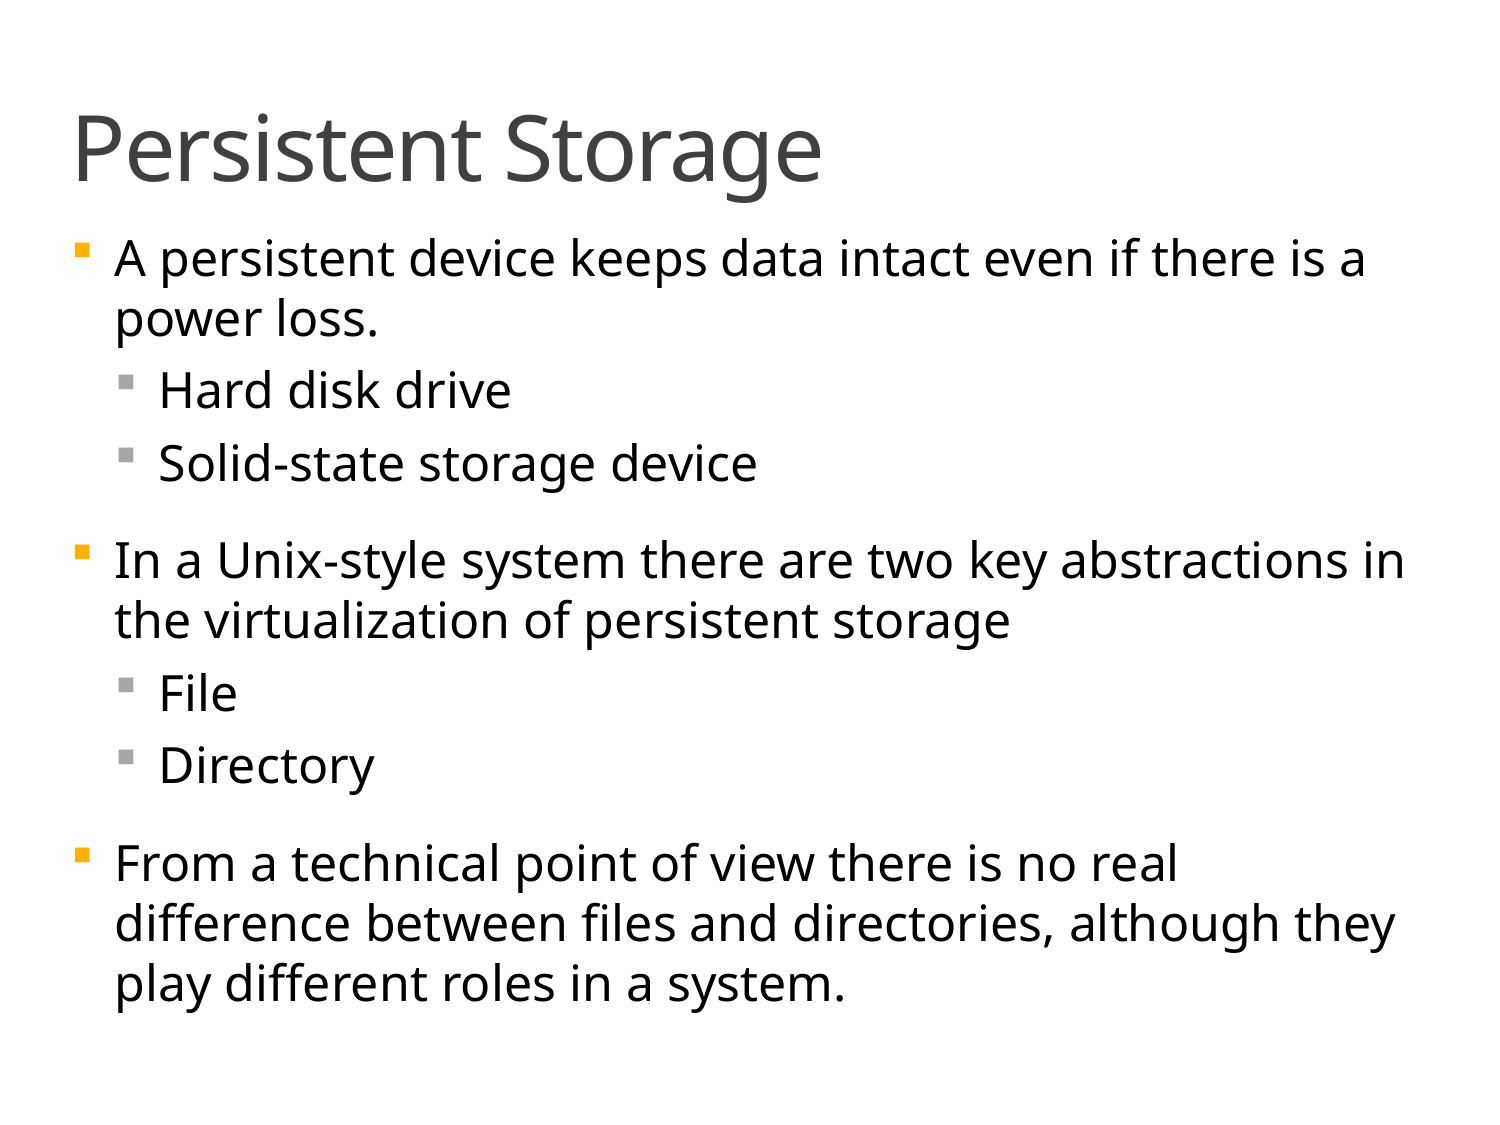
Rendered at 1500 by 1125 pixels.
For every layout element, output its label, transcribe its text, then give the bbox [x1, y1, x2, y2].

title Persistent Storage [70, 104, 1430, 223]
list A persistent device keeps data intact even if there is a power loss. Hard disk drive Solid-state storage device In a Unix-style system there are two key abstractions in the virtualization of persistent storage File Directory From a technical point of view there is no real difference between files and directories, although they play different roles in a system. [70, 226, 1430, 1065]
